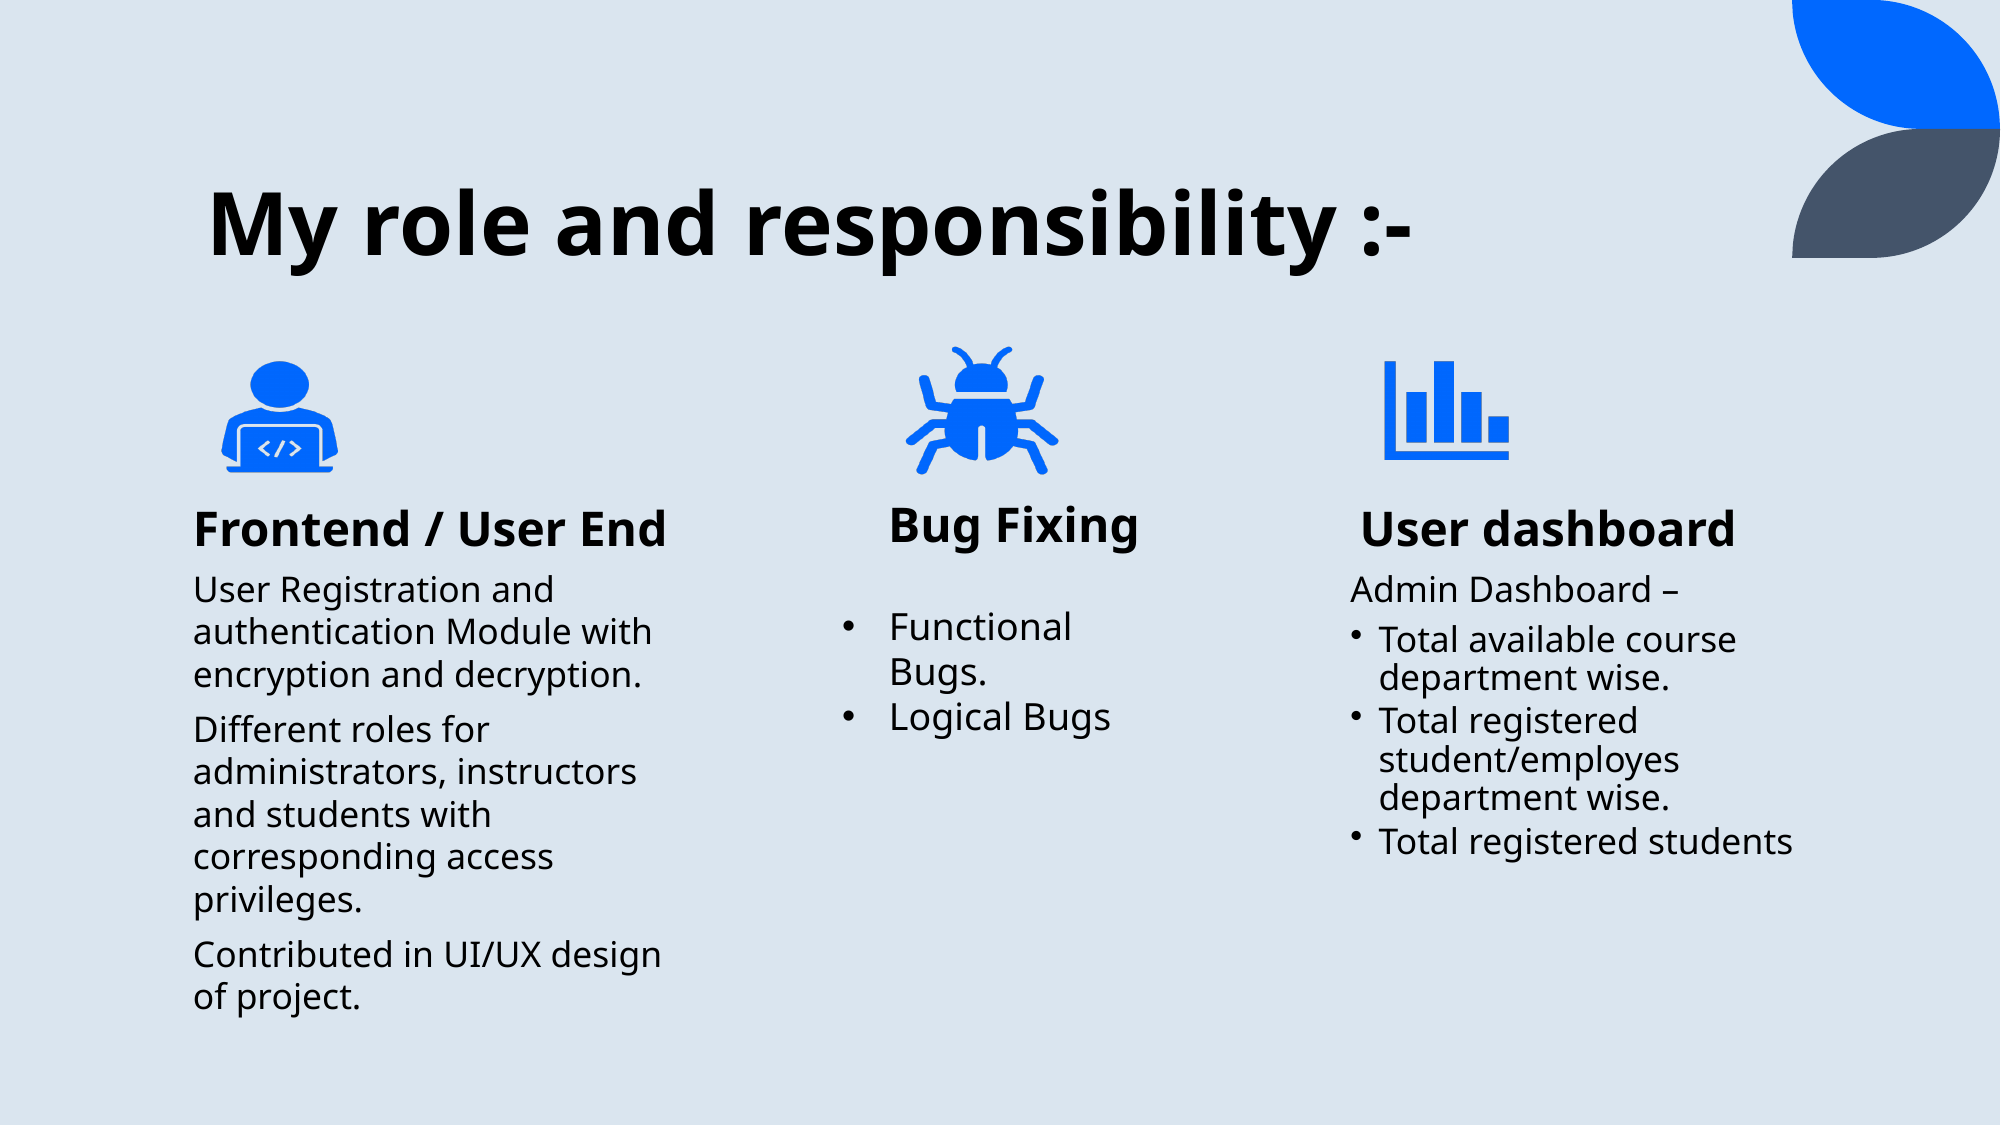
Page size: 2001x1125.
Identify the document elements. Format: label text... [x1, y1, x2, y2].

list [191, 341, 1858, 895]
title My role and responsibility :- [191, 22, 1796, 280]
